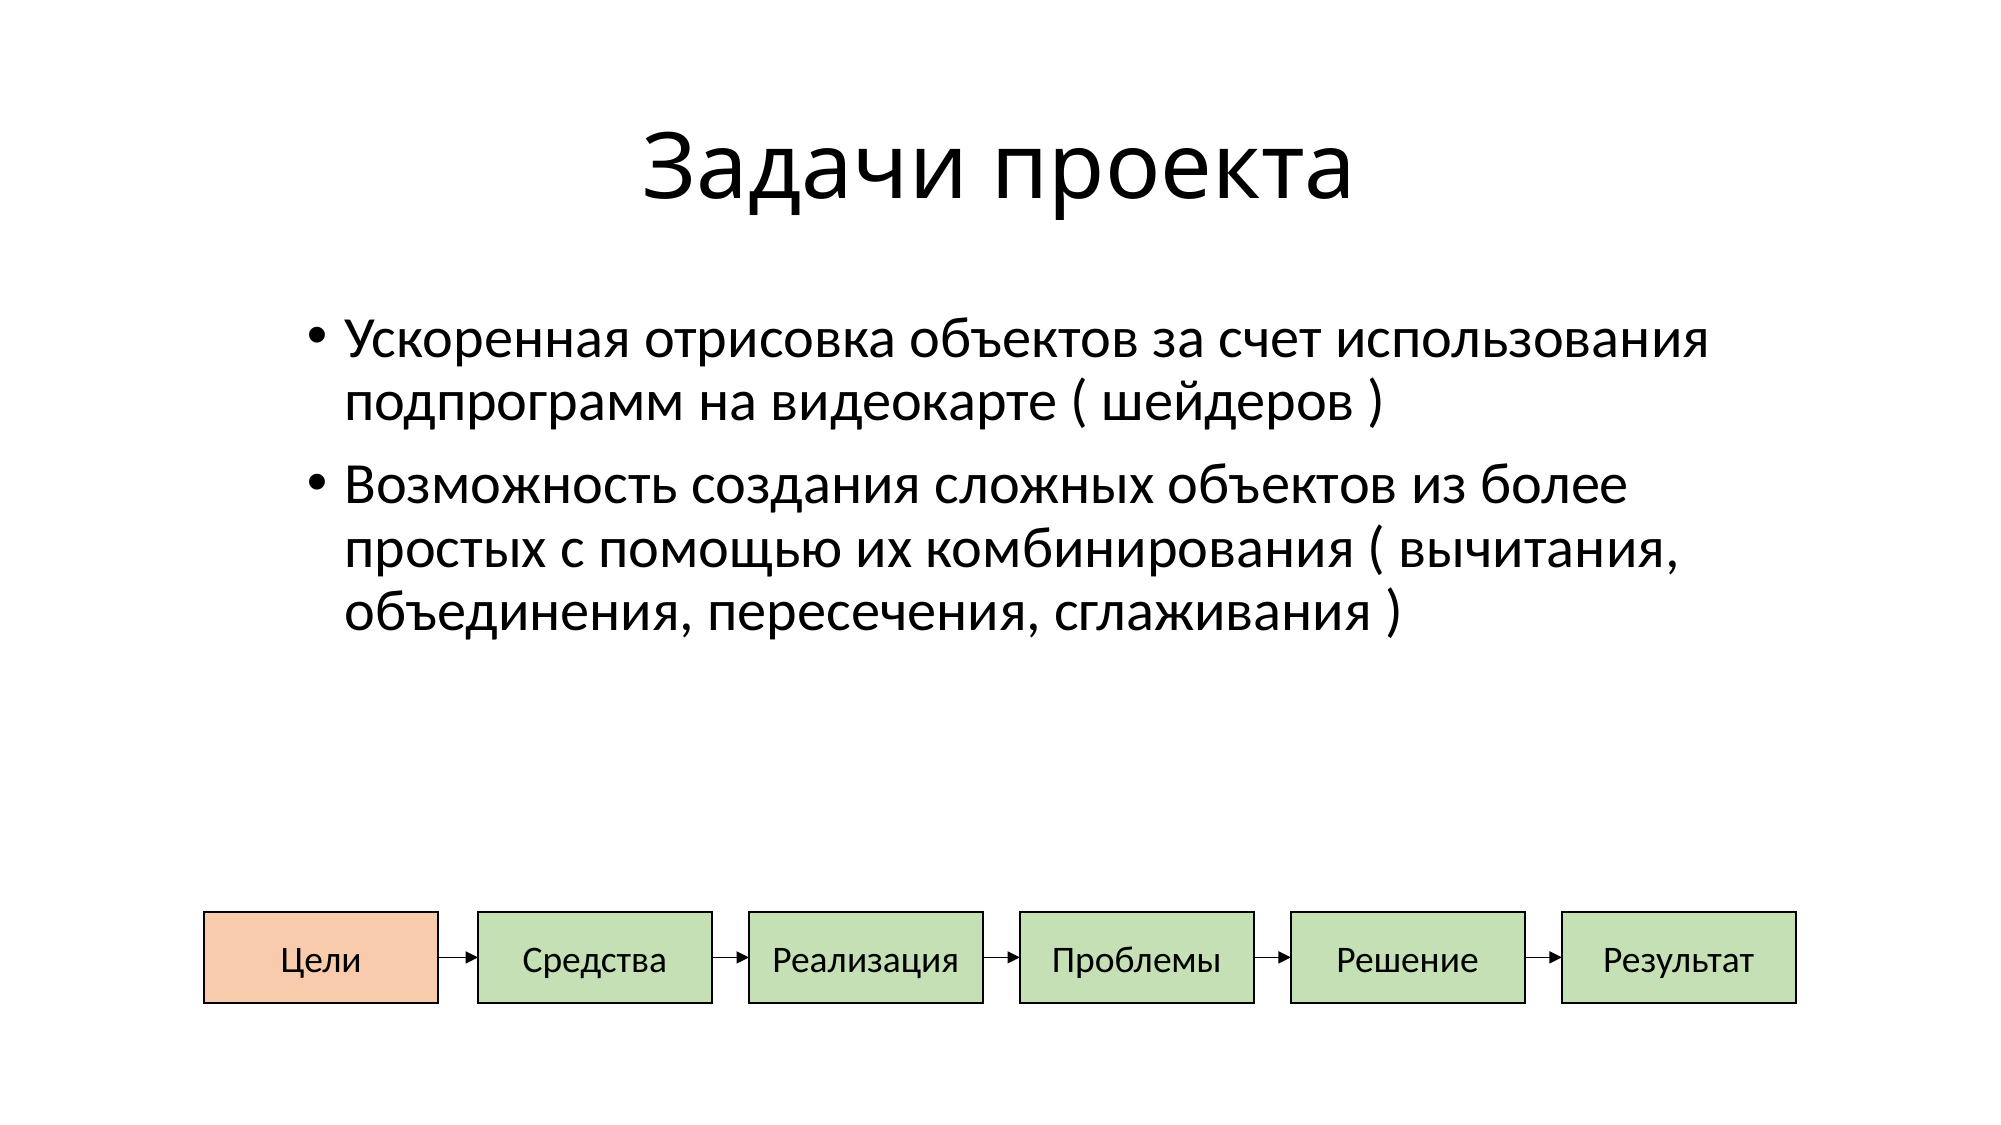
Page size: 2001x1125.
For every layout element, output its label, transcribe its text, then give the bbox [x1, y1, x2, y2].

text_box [204, 912, 1796, 1003]
list Ускоренная отрисовка объектов за счет использования подпрограмм на видеокарте ( шейдеров ) Возможность создания сложных объектов из более простых с помощью их комбинирования ( вычитания, объединения, пересечения, сглаживания ) [291, 299, 1729, 659]
title Задачи проекта [137, 59, 1863, 278]
